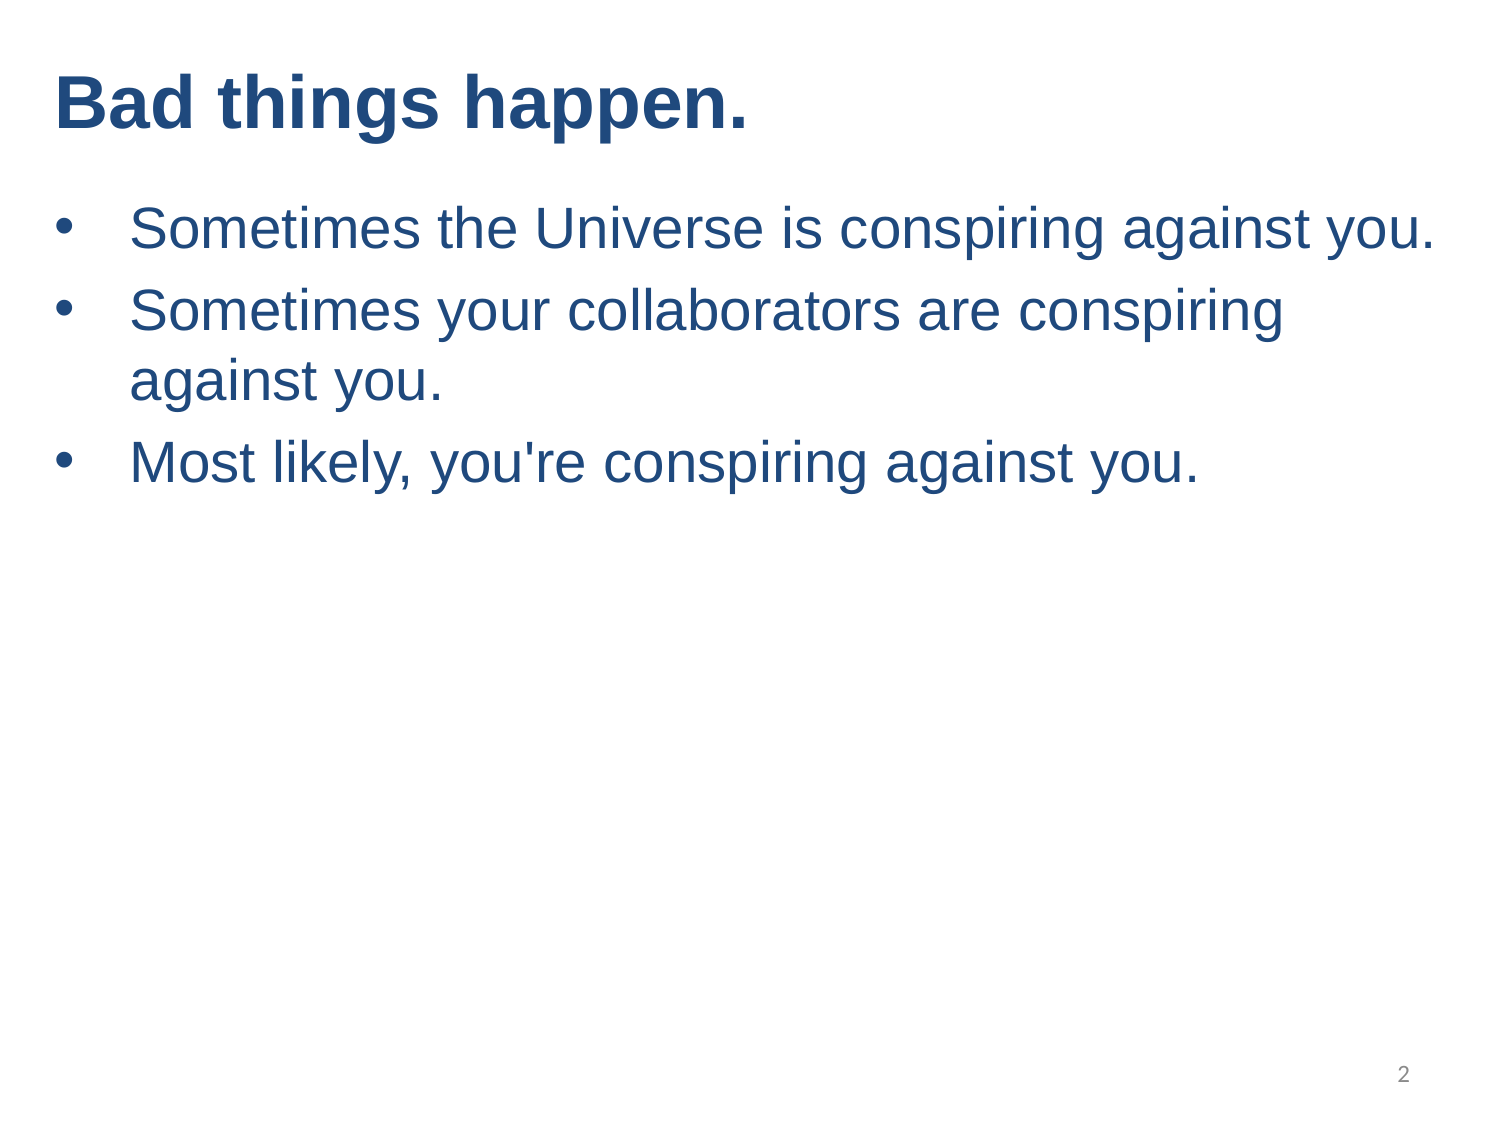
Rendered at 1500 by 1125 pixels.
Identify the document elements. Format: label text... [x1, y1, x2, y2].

text_box Sometimes the Universe is conspiring against you. Sometimes your collaborators are conspiring against you. Most likely, you're conspiring against you. [39, 183, 1461, 1061]
text_box Bad things happen. [39, 45, 1461, 159]
slide_number 2 [1074, 1061, 1425, 1103]
